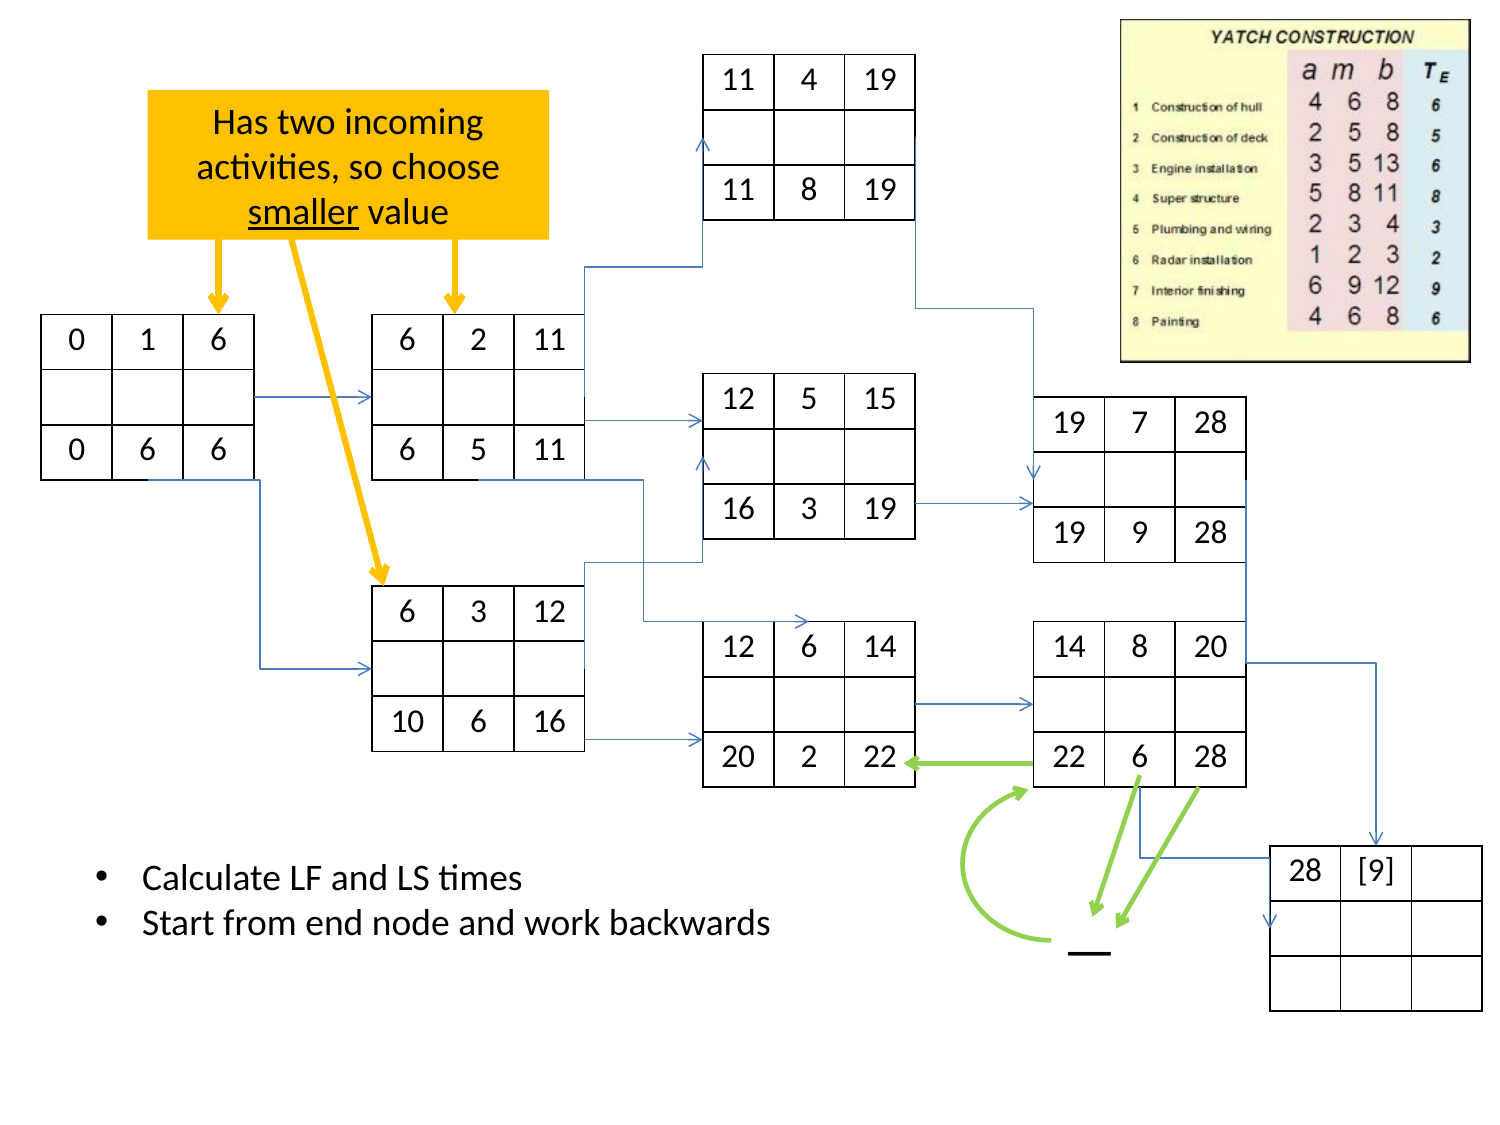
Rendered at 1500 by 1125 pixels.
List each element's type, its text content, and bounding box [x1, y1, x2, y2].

table_cell [1341, 902, 1411, 955]
table_header 11 [704, 55, 773, 109]
table_cell [42, 370, 111, 424]
table_cell [704, 111, 773, 135]
table_cell [1271, 938, 1340, 955]
table_cell 6 [113, 426, 142, 479]
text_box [147, 136, 1377, 929]
table_cell [1341, 957, 1411, 1010]
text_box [1115, 786, 1200, 929]
table_header [1412, 847, 1481, 900]
text_box — [1045, 938, 1134, 990]
table_cell [1412, 957, 1481, 1010]
table_cell [1412, 902, 1481, 955]
table_header [9] [1382, 847, 1411, 900]
table_header 0 [42, 315, 111, 369]
text_box Has two incoming activities, so choose smaller value [147, 89, 550, 136]
table_header 4 [775, 55, 844, 109]
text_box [1092, 774, 1140, 917]
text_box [288, 231, 384, 587]
table_cell [845, 111, 914, 135]
table_cell 0 [42, 426, 111, 479]
table_cell [1271, 957, 1340, 1010]
table_header 1 [113, 315, 142, 369]
table_cell [775, 111, 844, 135]
table_cell [113, 370, 142, 424]
table_header 19 [845, 55, 914, 109]
picture [1120, 18, 1471, 363]
text_box Calculate LF and LS times Start from end node and work backwards [80, 845, 787, 951]
text_box [1026, 938, 1052, 942]
